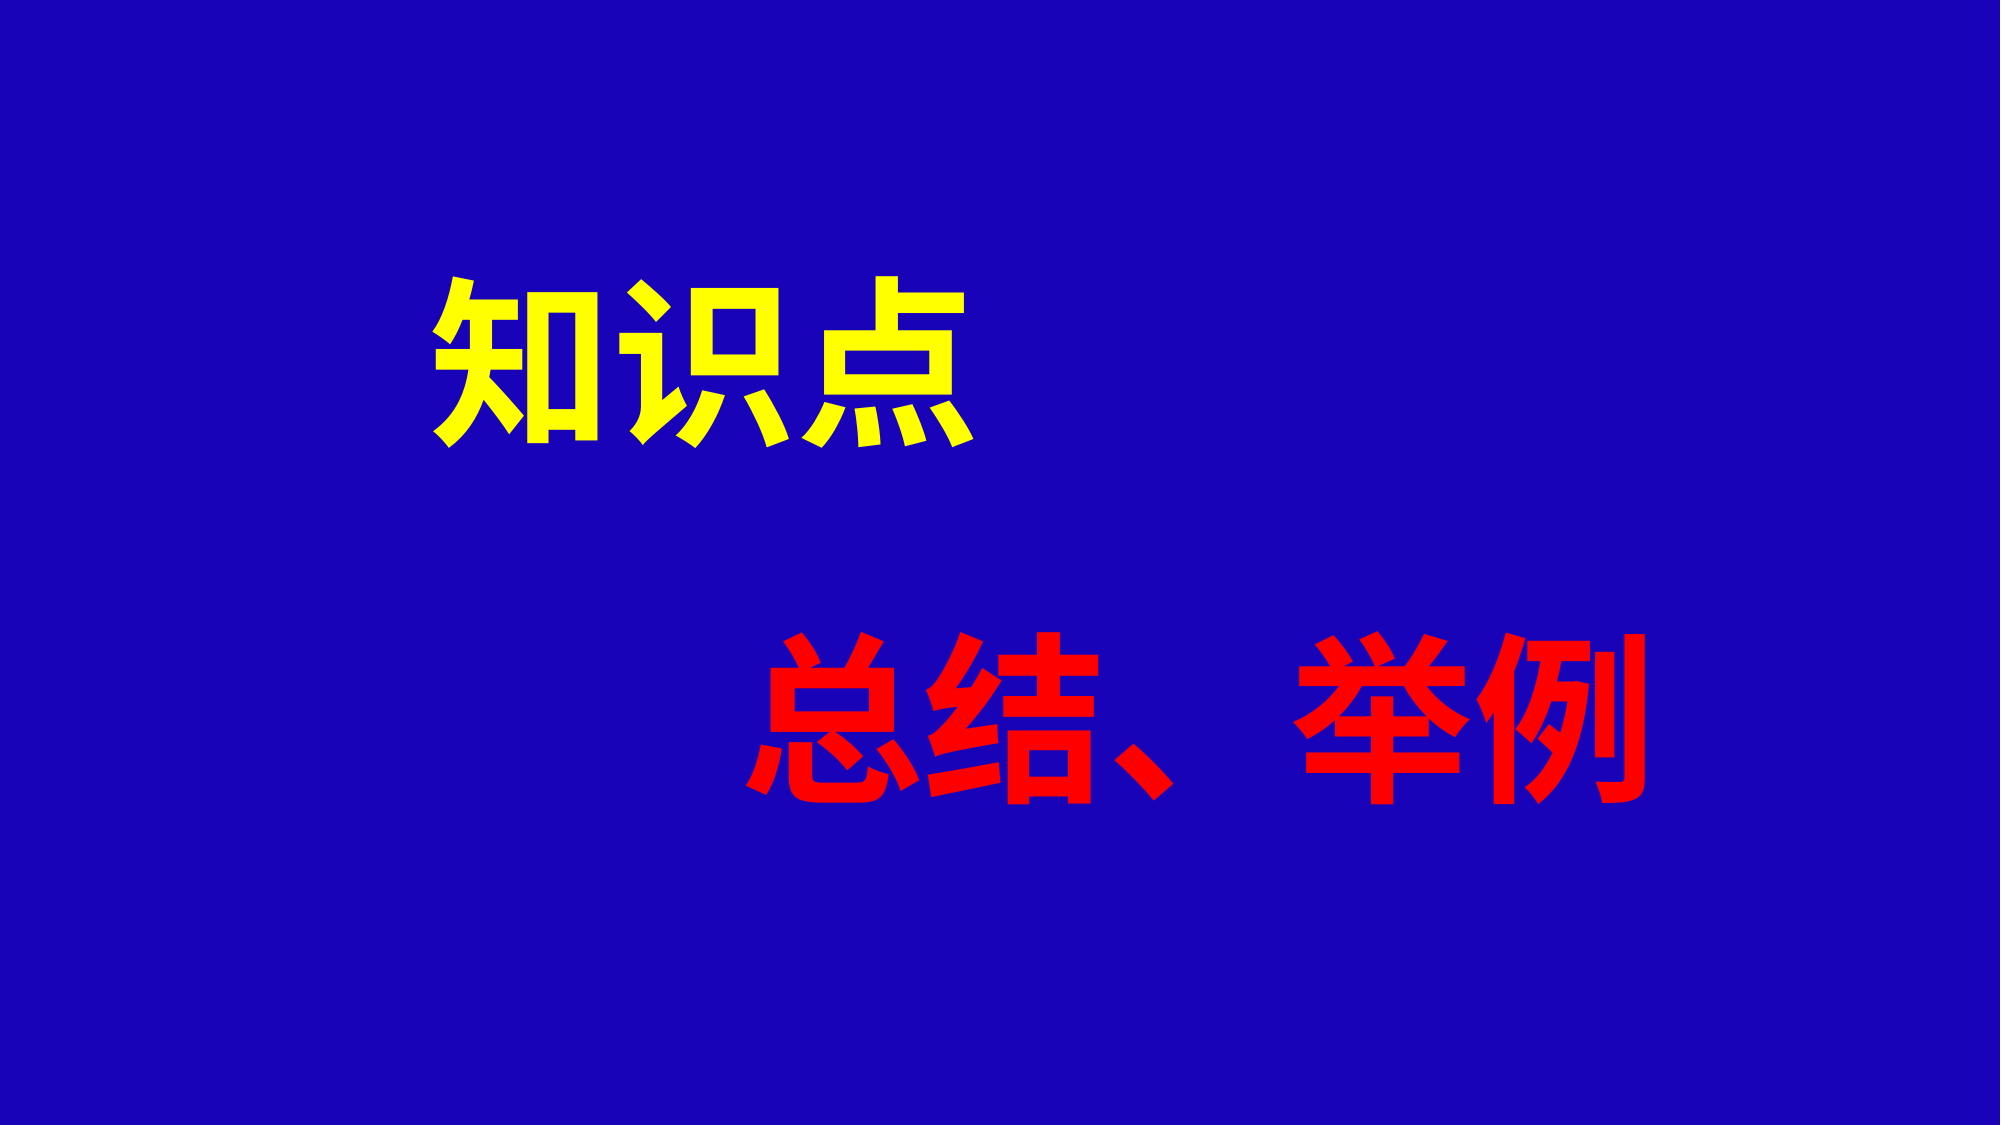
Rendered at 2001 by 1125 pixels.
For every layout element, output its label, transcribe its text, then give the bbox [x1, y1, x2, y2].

text_box 总结、举例 [726, 598, 1673, 833]
text_box 知识点 [415, 242, 1317, 477]
